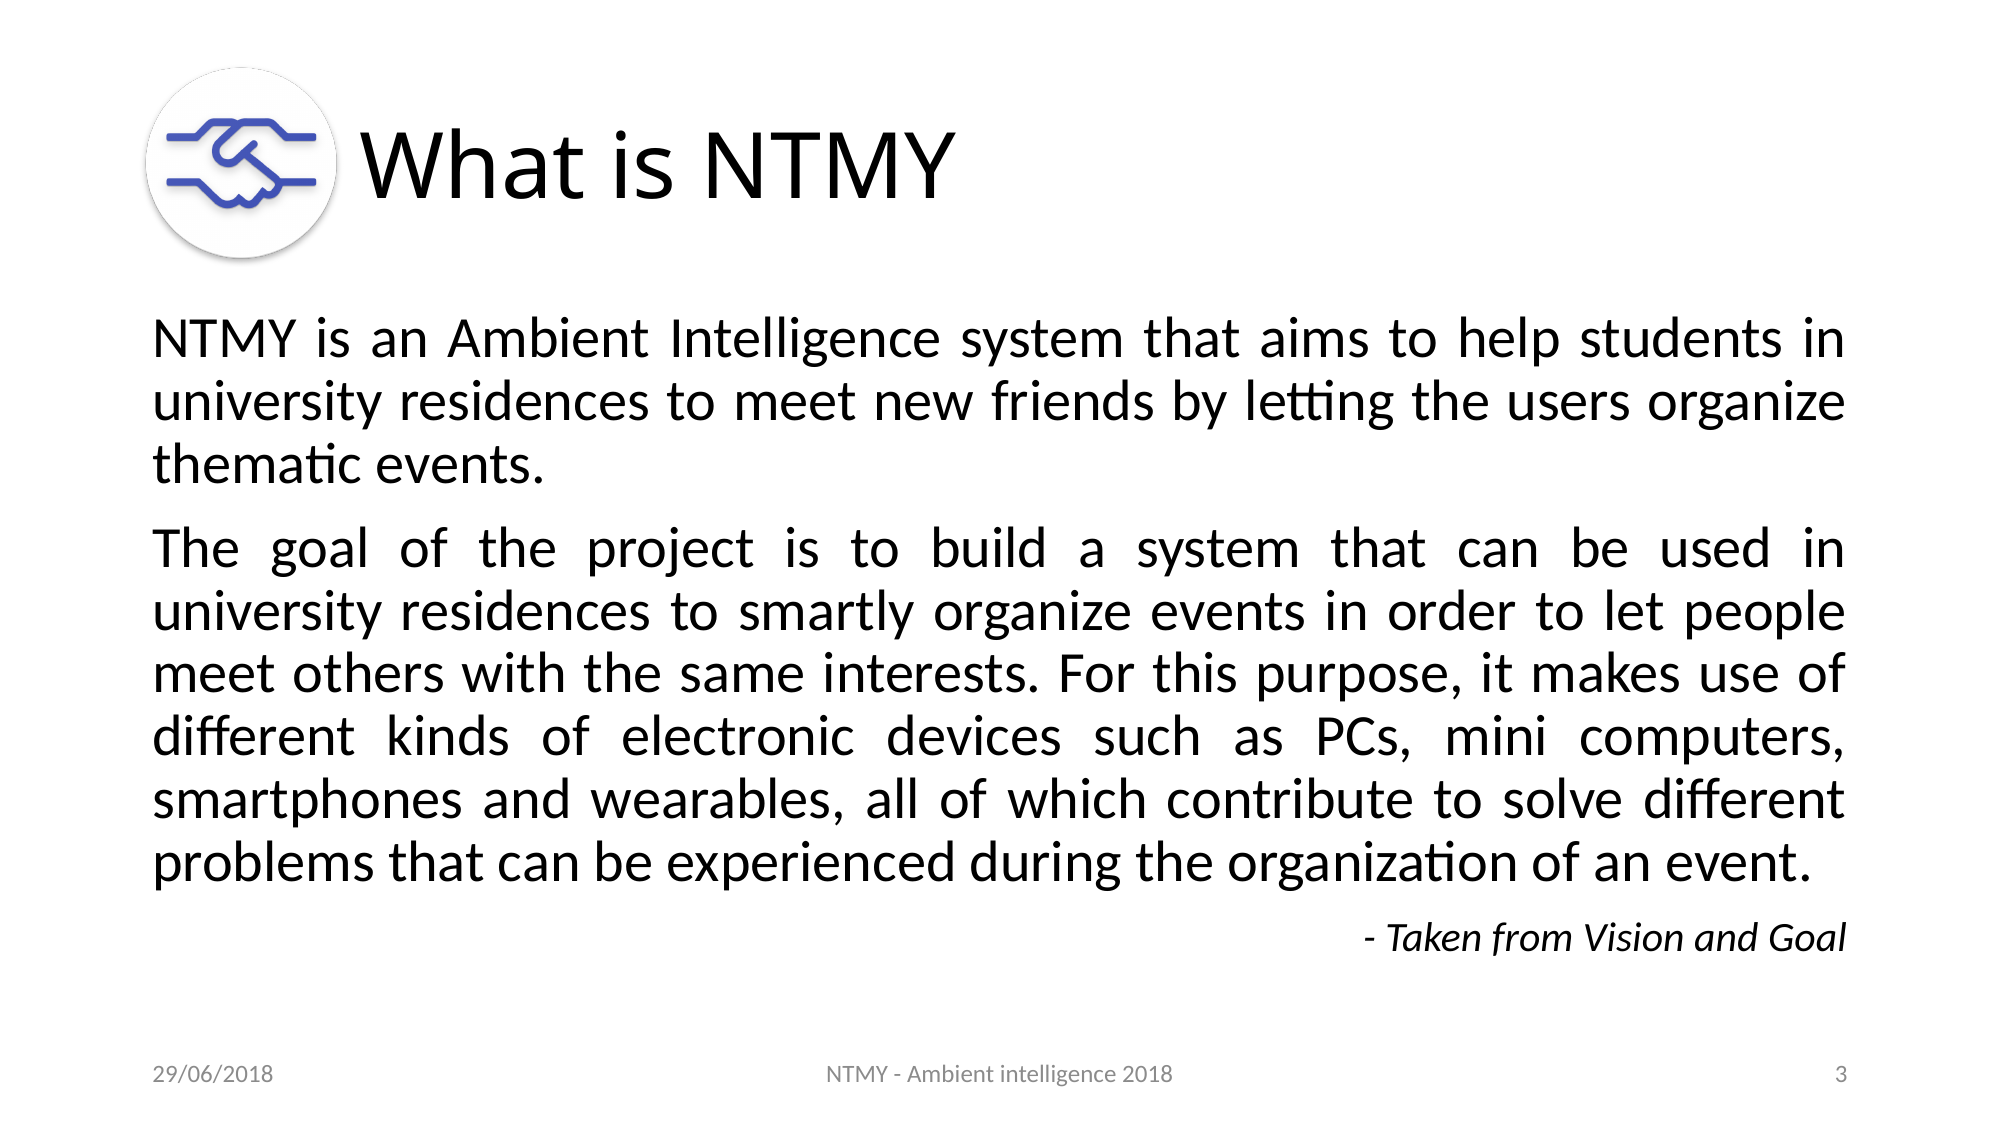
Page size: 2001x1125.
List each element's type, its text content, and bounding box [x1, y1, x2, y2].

title What is NTMY [344, 59, 1863, 278]
slide_number 3 [1412, 1042, 1863, 1103]
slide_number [137, 1042, 588, 1103]
picture [137, 59, 345, 267]
footer NTMY - Ambient intelligence 2018 [662, 1042, 1338, 1103]
list NTMY is an Ambient Intelligence system that aims to help students in university residences to meet new friends by letting the users organize thematic events. The goal of the project is to build a system that can be used in university residences to smartly organize events in order to let people meet others with the same interests. For this purpose, it makes use of different kinds of electronic devices such as PCs, mini computers, smartphones and wearables, all of which contribute to solve different problems that can be experienced during the organization of an event. - Taken from Vision and Goal [137, 299, 1863, 1014]
